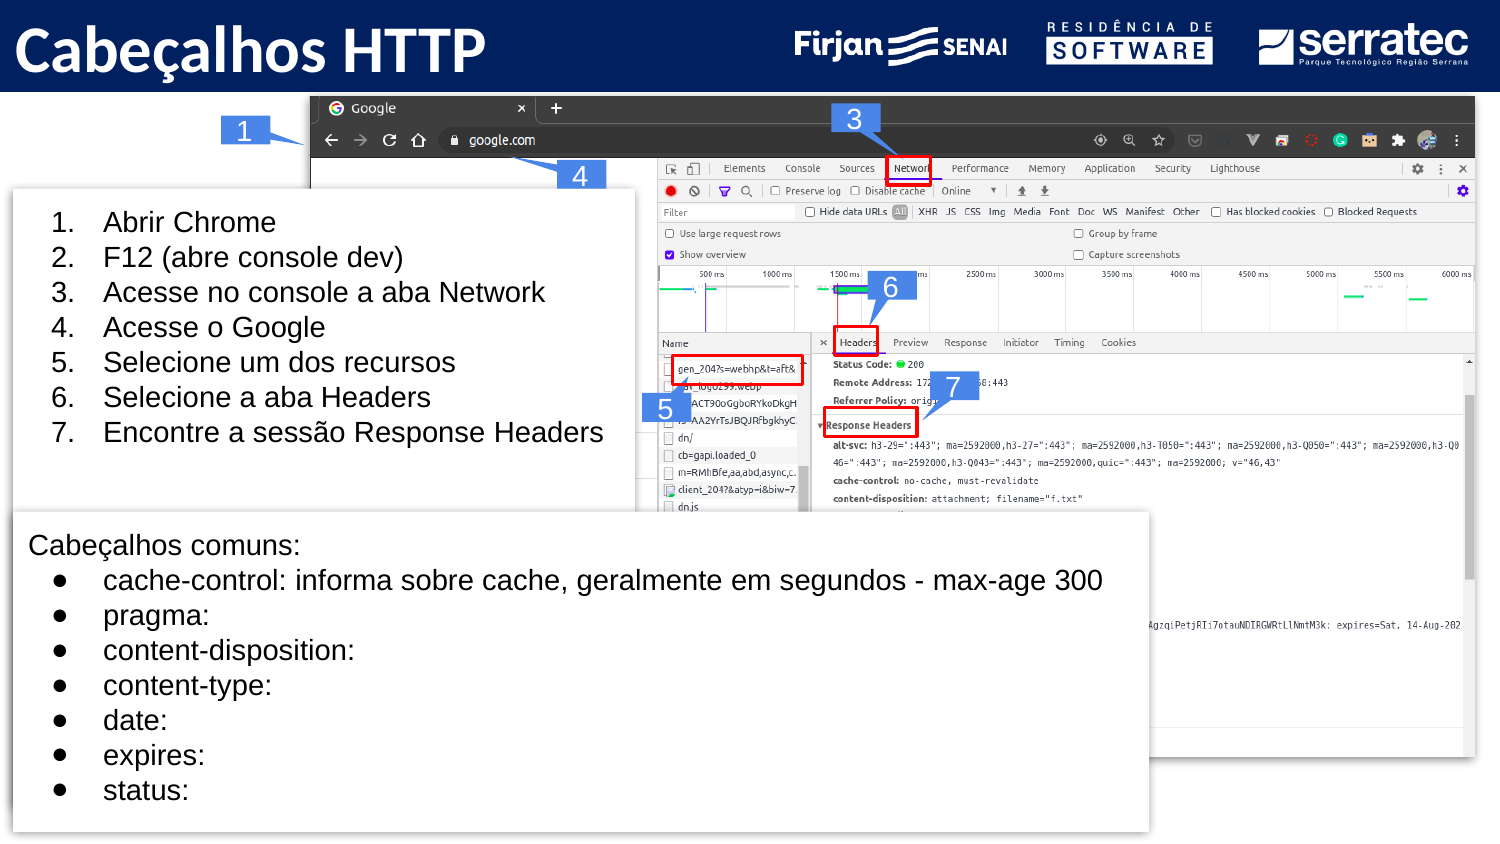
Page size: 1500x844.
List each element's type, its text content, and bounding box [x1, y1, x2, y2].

text_box Abrir Chrome F12 (abre console dev) Acesse no console a aba Network Acesse o Google Selecione um dos recursos Selecione a aba Headers Encontre a sessão Response Headers [13, 188, 304, 508]
picture [771, 12, 1239, 80]
picture [309, 96, 1476, 757]
picture [1259, 23, 1468, 66]
title Cabeçalhos HTTP [0, 0, 790, 72]
text_box 1 [221, 115, 304, 146]
text_box Cabeçalhos comuns: cache-control: informa sobre cache, geralmente em segundos - max-age 300 pragma: content-disposition: content-type: date: expires: status: [13, 511, 1150, 833]
